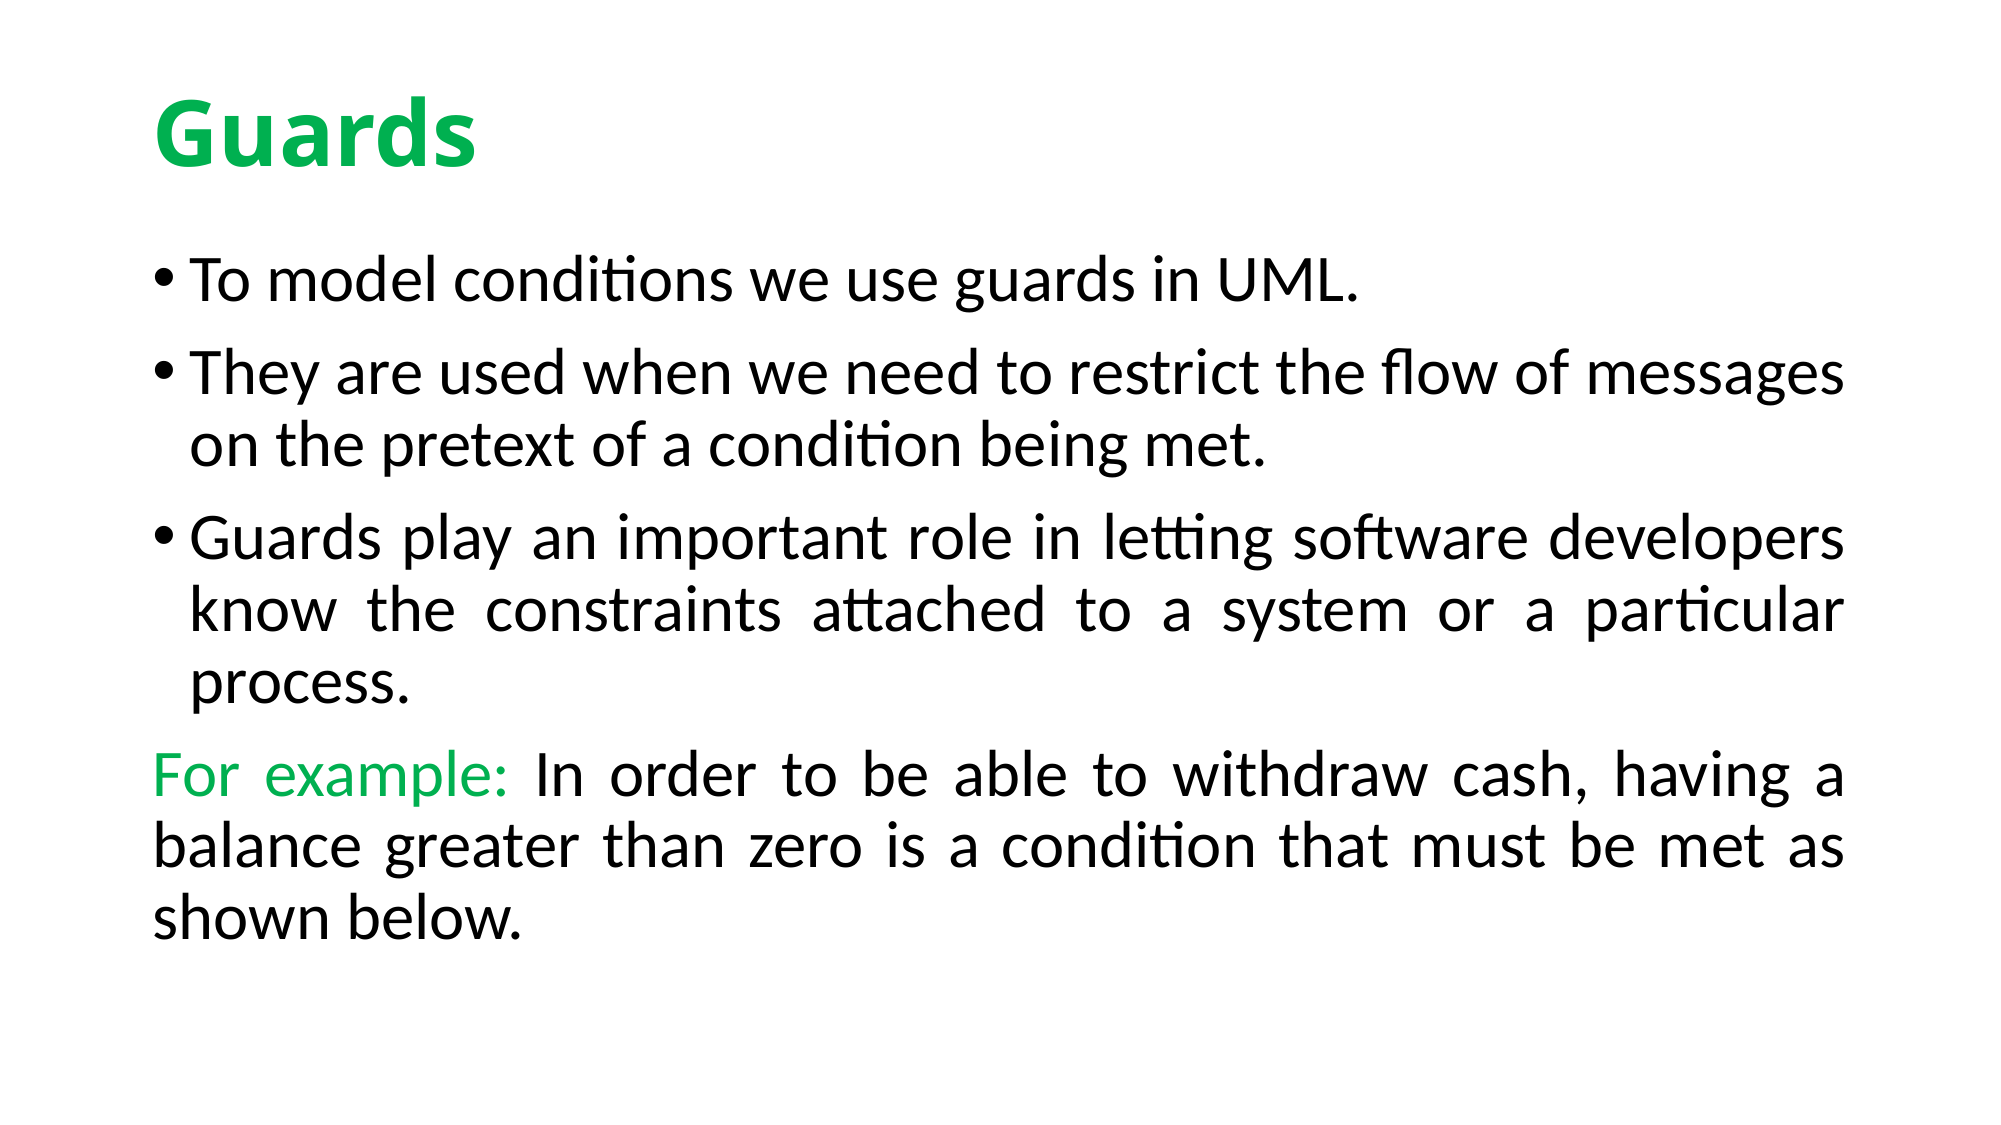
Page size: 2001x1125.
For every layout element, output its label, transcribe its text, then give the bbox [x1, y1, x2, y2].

list To model conditions we use guards in UML. They are used when we need to restrict the flow of messages on the pretext of a condition being met. Guards play an important role in letting software developers know the constraints attached to a system or a particular process. For example: In order to be able to withdraw cash, having a balance greater than zero is a condition that must be met as shown below. [137, 236, 1863, 1092]
title Guards [137, 59, 1863, 213]
